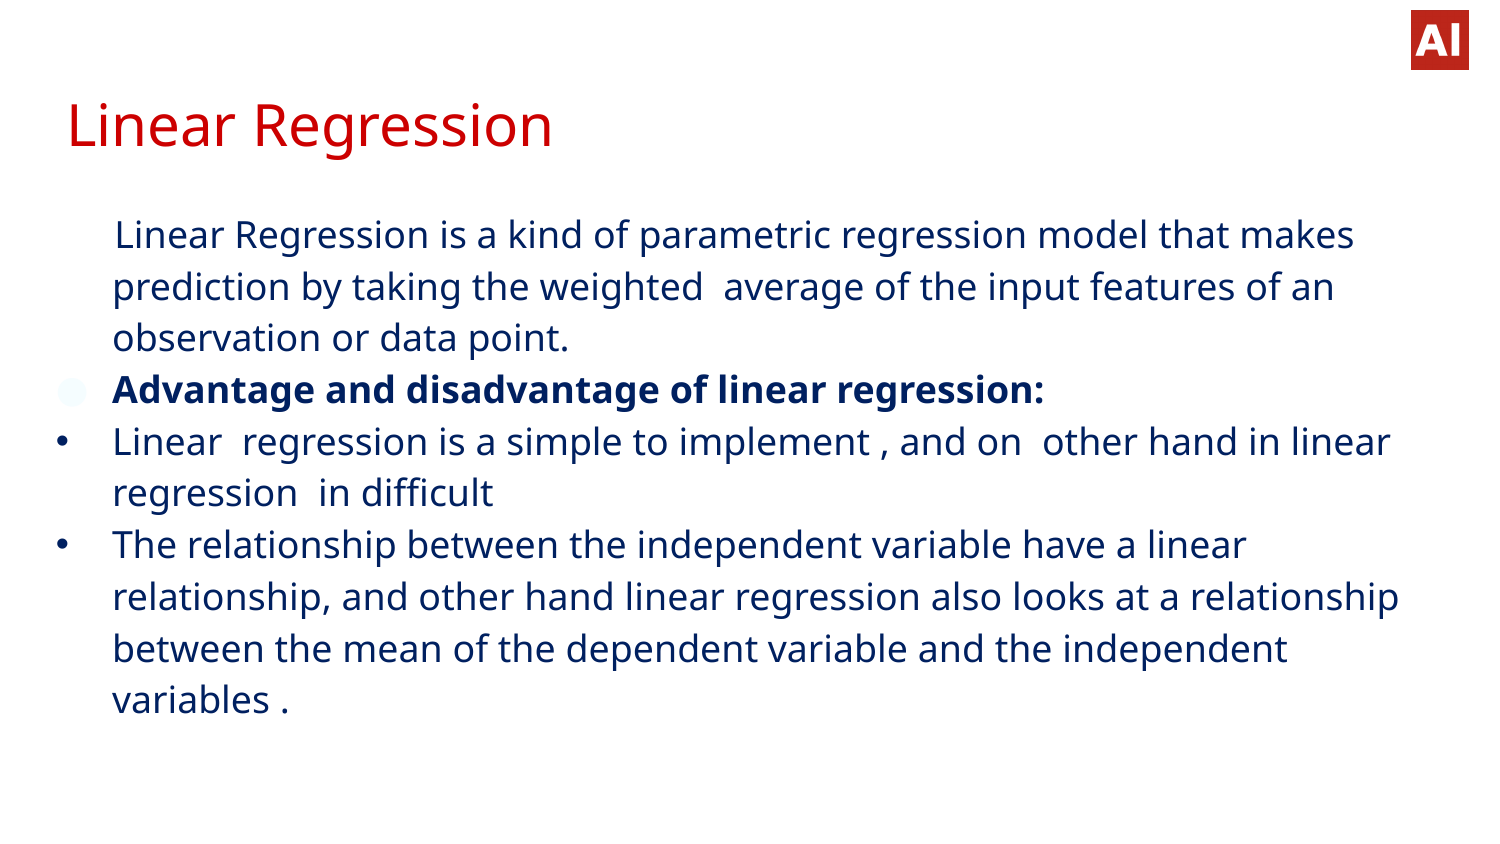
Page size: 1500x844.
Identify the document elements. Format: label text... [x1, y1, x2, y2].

list Linear Regression is a kind of parametric regression model that makes prediction by taking the weighted average of the input features of an observation or data point. Advantage and disadvantage of linear regression: Linear regression is a simple to implement , and on other hand in linear regression in difficult The relationship between the independent variable have a linear relationship, and other hand linear regression also looks at a relationship between the mean of the dependent variable and the independent variables . [22, 189, 1449, 750]
picture [1411, 10, 1469, 70]
title Linear Regression [51, 72, 1449, 167]
